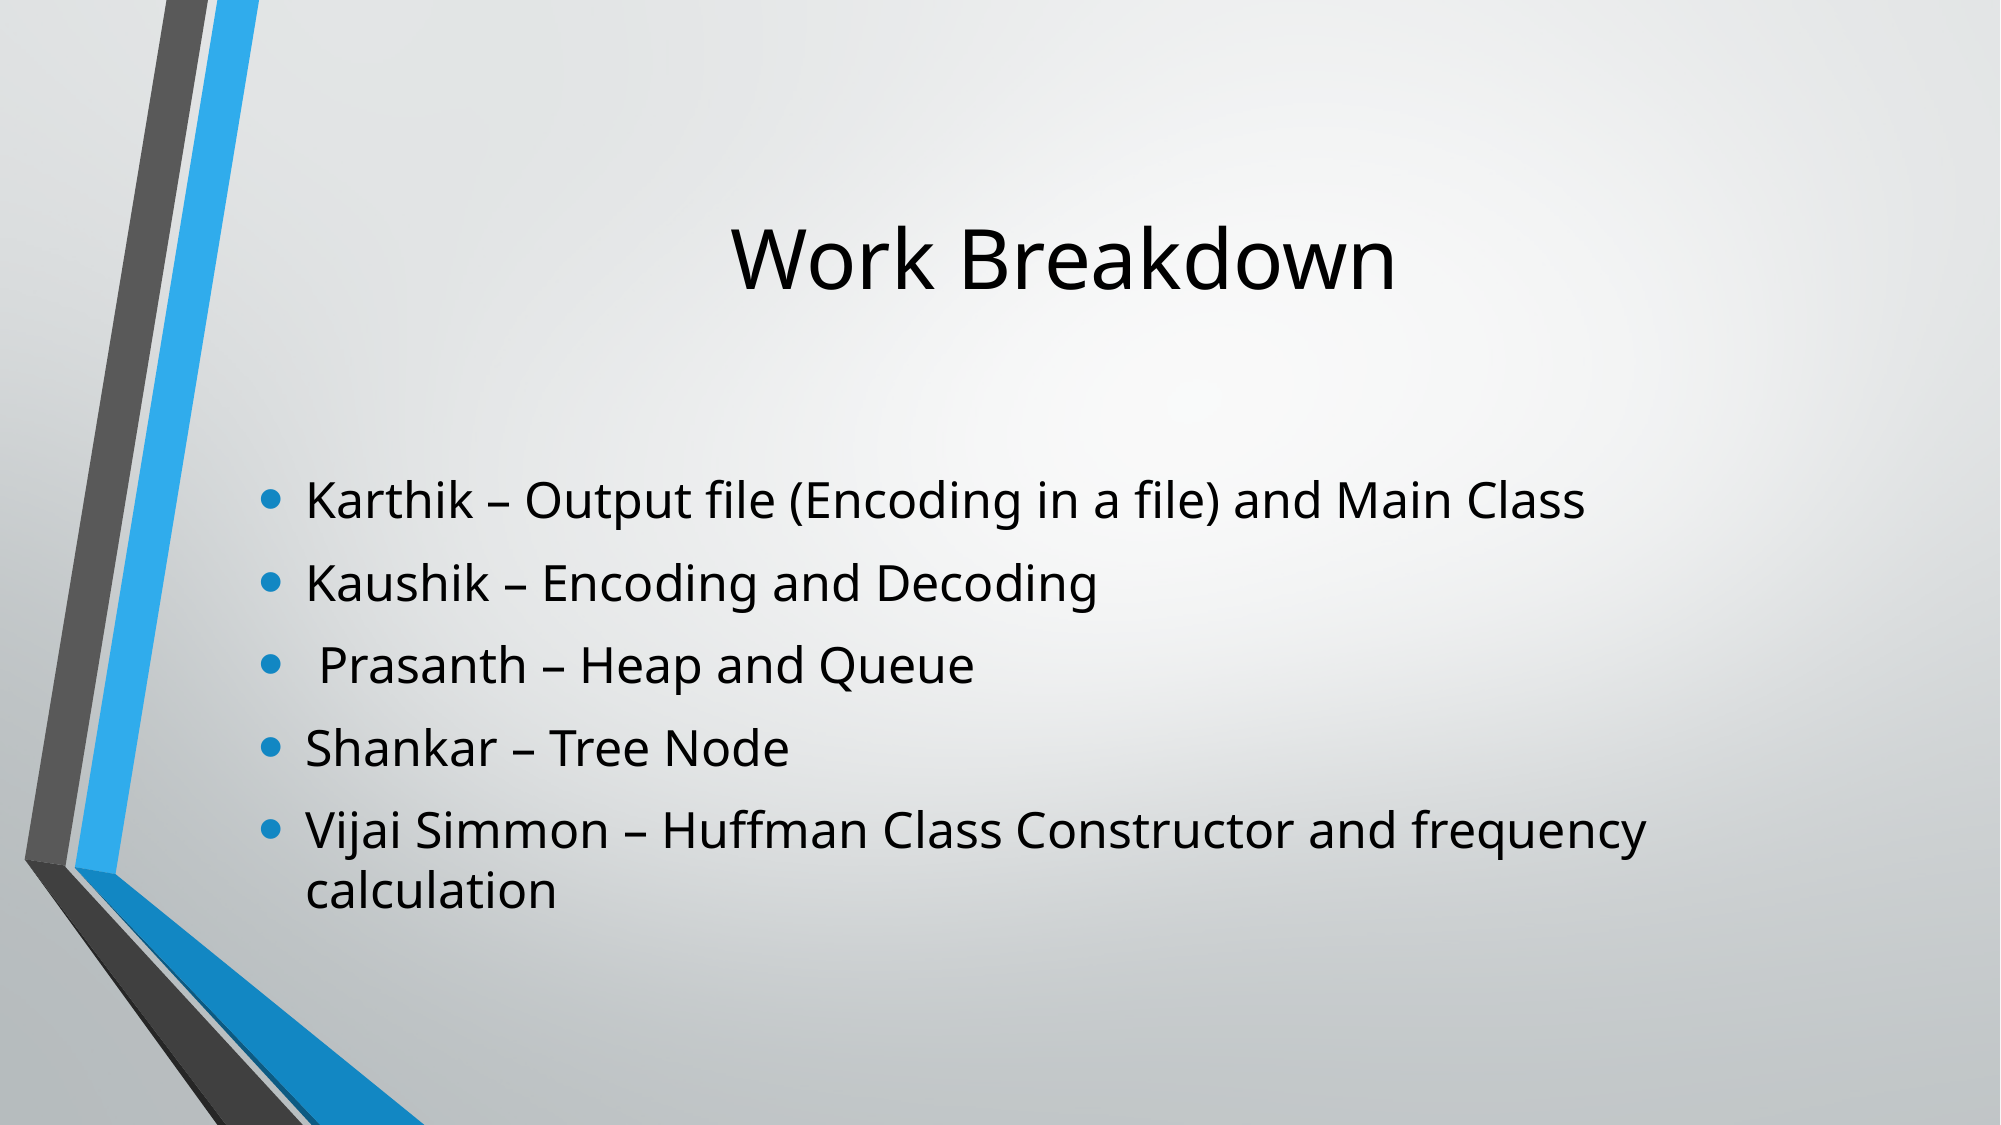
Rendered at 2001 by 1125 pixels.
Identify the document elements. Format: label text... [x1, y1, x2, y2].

title Work Breakdown [243, 112, 1887, 400]
list Karthik – Output file (Encoding in a file) and Main Class Kaushik – Encoding and Decoding Prasanth – Heap and Queue Shankar – Tree Node Vijai Simmon – Huffman Class Constructor and frequency calculation [243, 437, 1887, 950]
